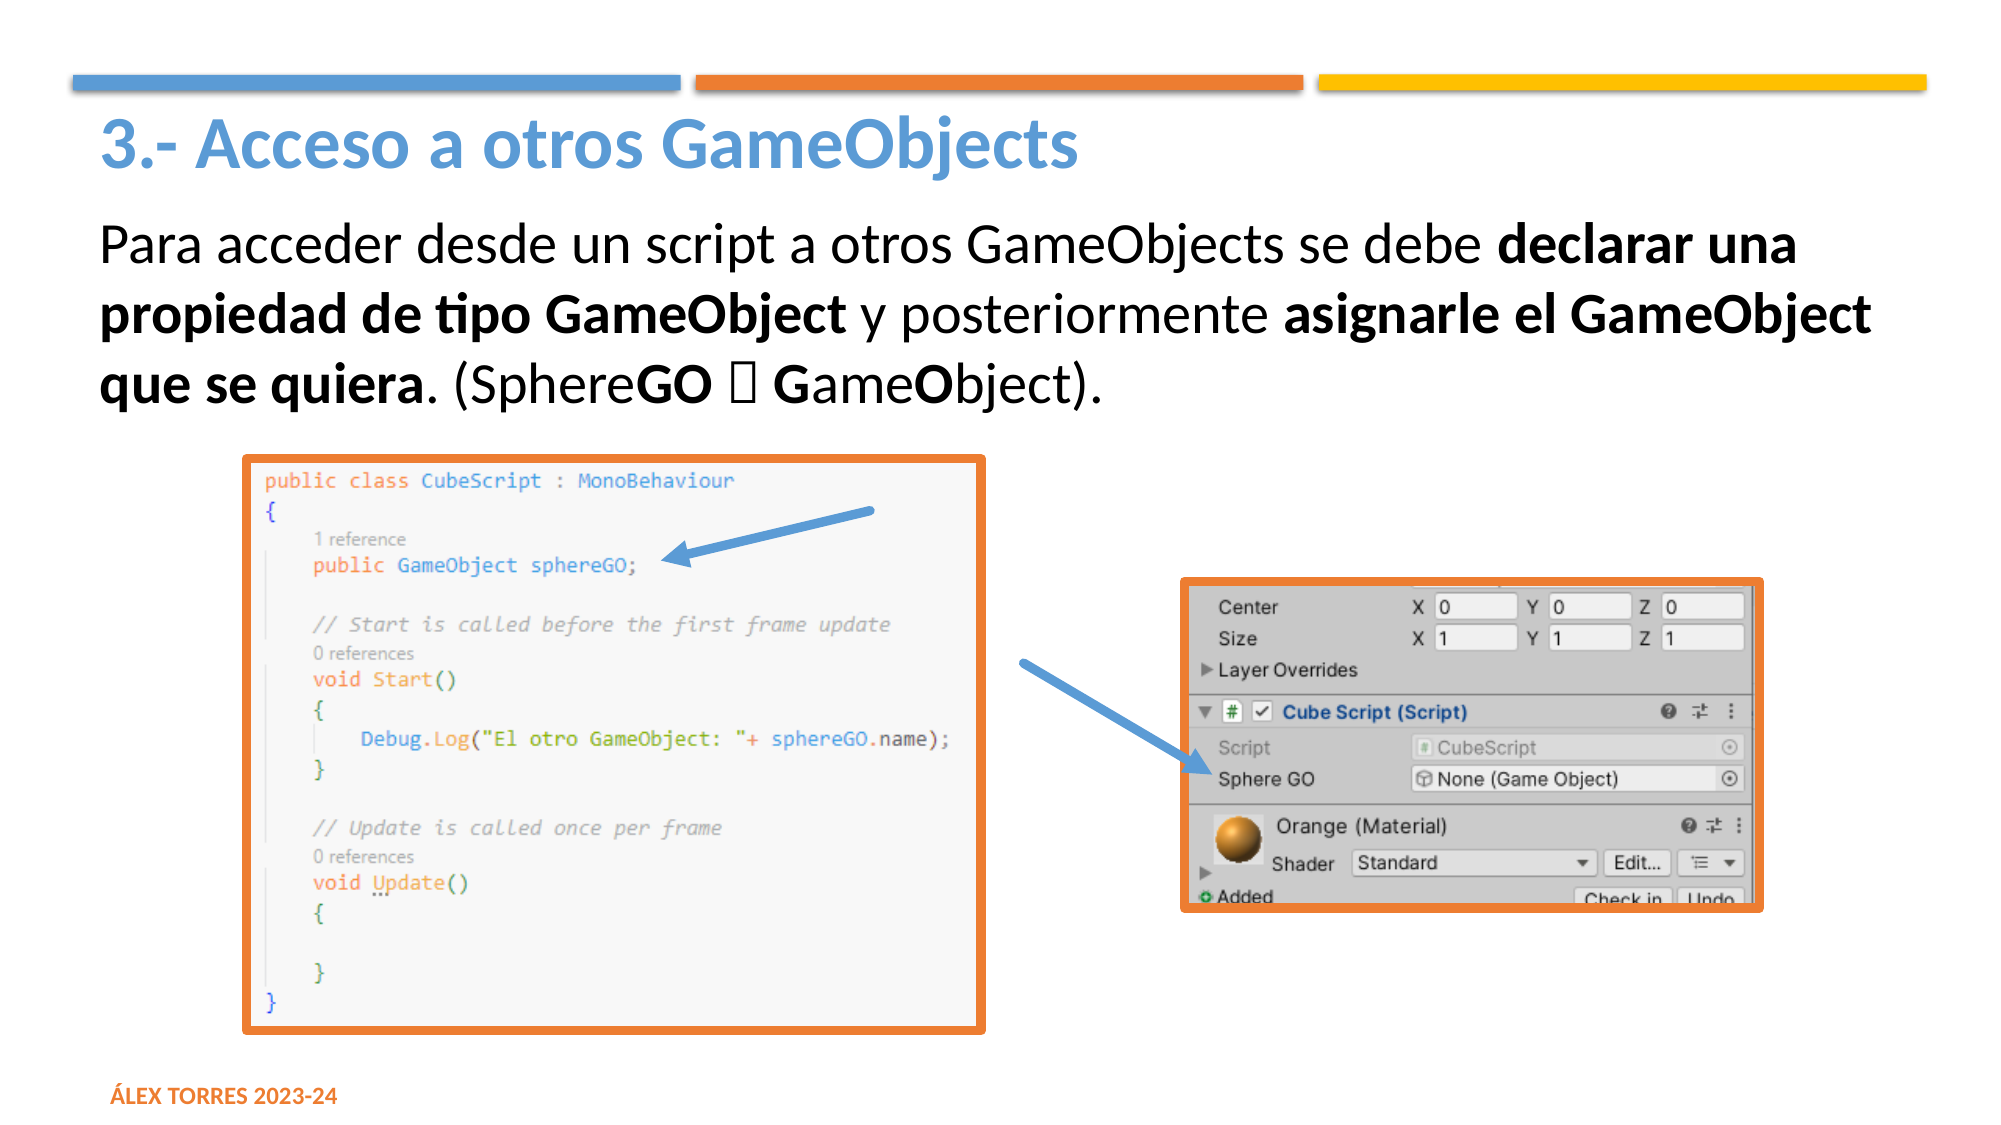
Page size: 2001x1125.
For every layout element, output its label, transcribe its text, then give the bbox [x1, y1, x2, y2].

picture [1188, 585, 1756, 904]
text_box Para acceder desde un script a otros GameObjects se debe declarar una propiedad de tipo GameObject y posteriormente asignarle el GameObject que se quiera. (SphereGO  GameObject). [85, 190, 1915, 1074]
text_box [1023, 662, 1213, 776]
text_box 3.- Acceso a otros GameObjects [85, 78, 1915, 188]
picture [250, 462, 977, 1027]
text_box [660, 510, 871, 562]
